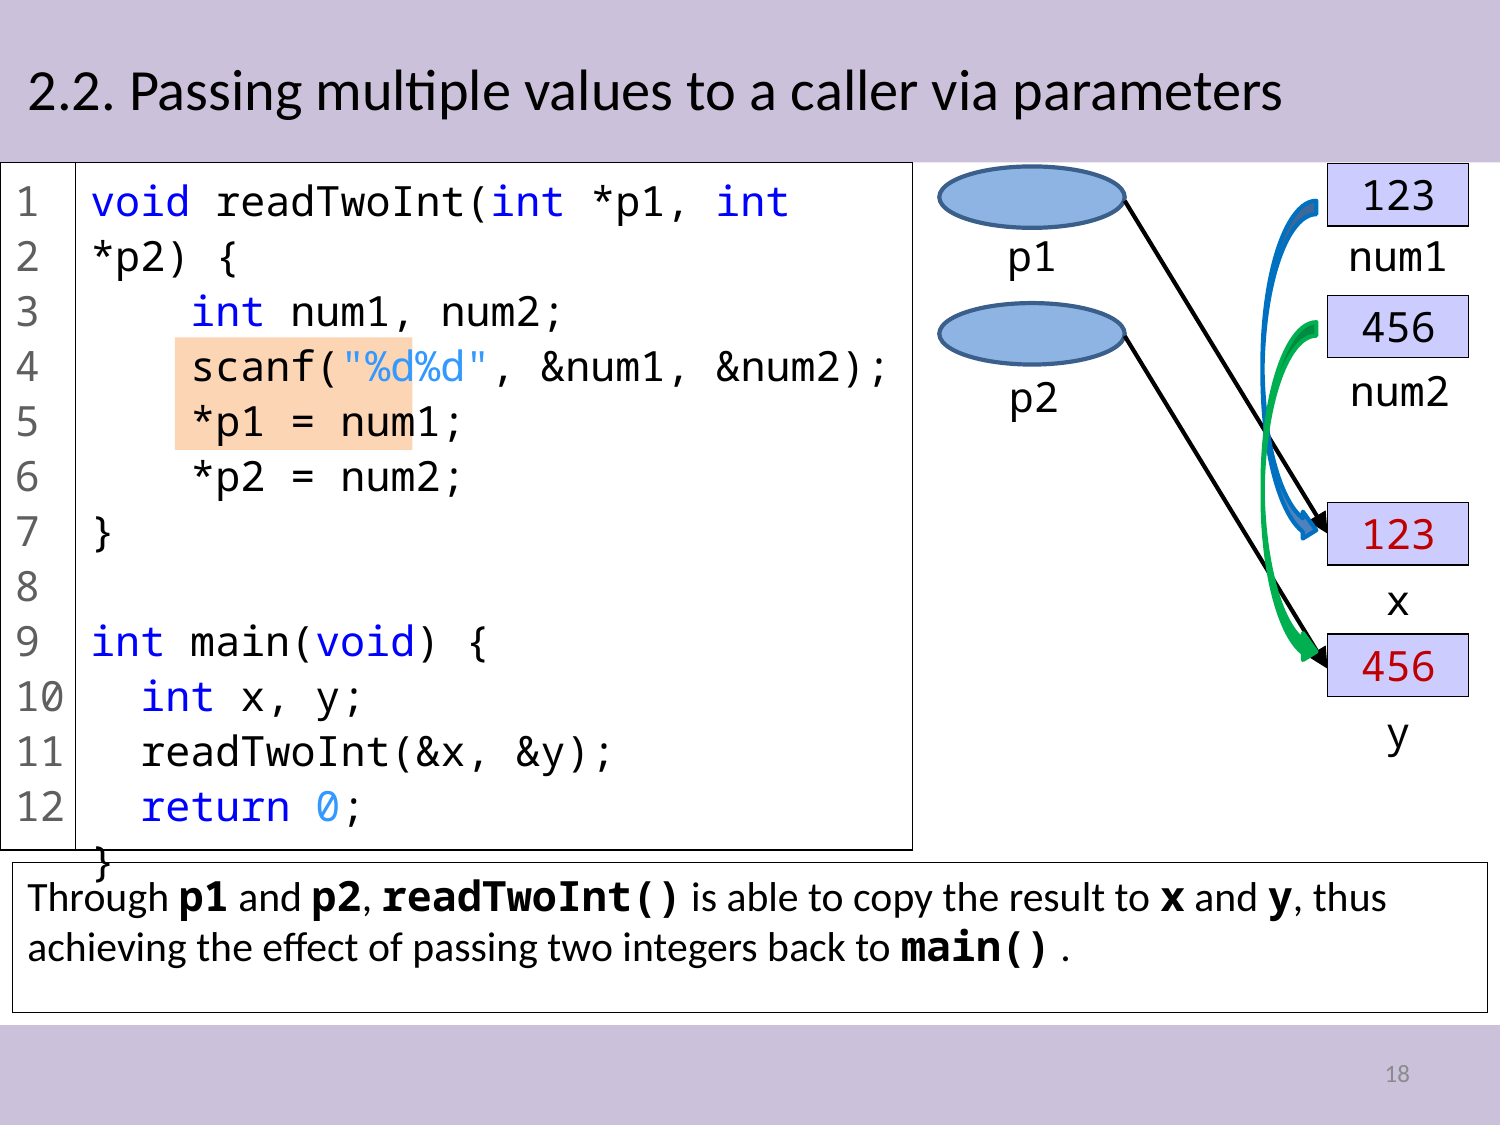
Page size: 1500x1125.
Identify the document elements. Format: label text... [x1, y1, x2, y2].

text_box p1 [992, 222, 1072, 288]
text_box Through p1 and p2, readTwoInt() is able to copy the result to x and y, thus achieving the effect of passing two integers back to main() . [12, 862, 1488, 1013]
text_box y [1370, 698, 1426, 764]
text_box [1267, 432, 1319, 541]
text_box 123 [1327, 502, 1469, 565]
text_box x [1370, 566, 1426, 632]
text_box [1260, 320, 1319, 662]
text_box p2 [993, 363, 1074, 429]
slide_number 18 [1074, 1042, 1425, 1103]
text_box [1311, 645, 1328, 669]
title 2.2. Passing multiple values to a caller via parameters [12, 24, 1488, 150]
text_box 1 2 3 4 5 6 7 8 9 10 11 12 [0, 162, 76, 850]
text_box [937, 300, 1127, 364]
text_box [1260, 198, 1319, 426]
text_box [937, 164, 1127, 227]
text_box [1272, 442, 1327, 534]
text_box 123 [1327, 163, 1469, 226]
text_box 456 [1327, 634, 1469, 697]
text_box num2 [1334, 357, 1465, 423]
text_box 456 [1327, 295, 1469, 358]
text_box num1 [1333, 222, 1463, 288]
text_box void readTwoInt(int *p1, int *p2) { int num1, num2; scanf("%d%d", &num1, &num2); *p1 = num1; *p2 = num2; } int main(void) { int x, y; readTwoInt(&x, &y); return 0; } [76, 162, 913, 850]
